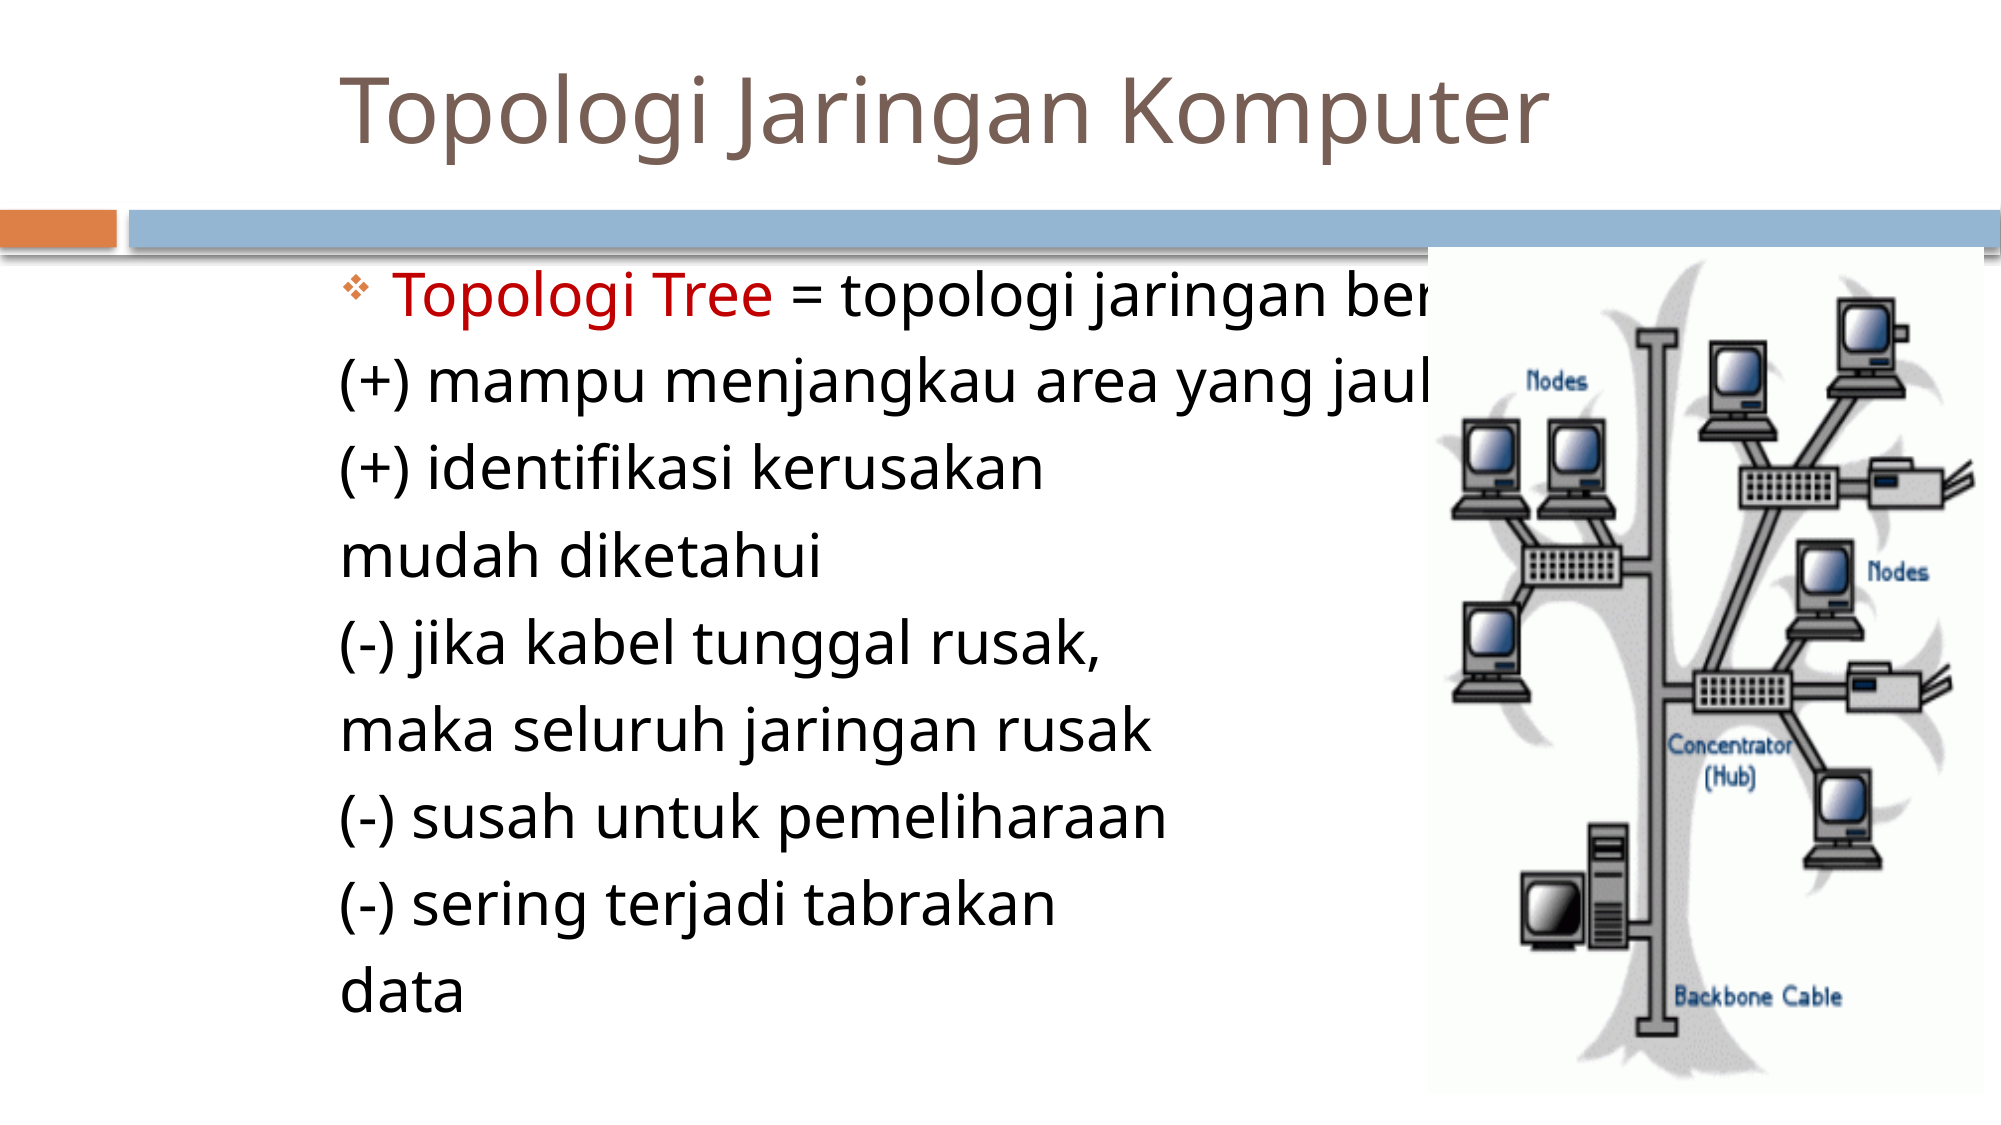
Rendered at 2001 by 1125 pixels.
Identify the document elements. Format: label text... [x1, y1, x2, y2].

title Topologi Jaringan Komputer [324, 42, 1675, 171]
picture [1428, 247, 1984, 1095]
list Topologi Tree = topologi jaringan bertingkat (+) mampu menjangkau area yang jauh (+) identifikasi kerusakan mudah diketahui (-) jika kabel tunggal rusak, maka seluruh jaringan rusak (-) susah untuk pemeliharaan (-) sering terjadi tabrakan data [324, 248, 1426, 1005]
